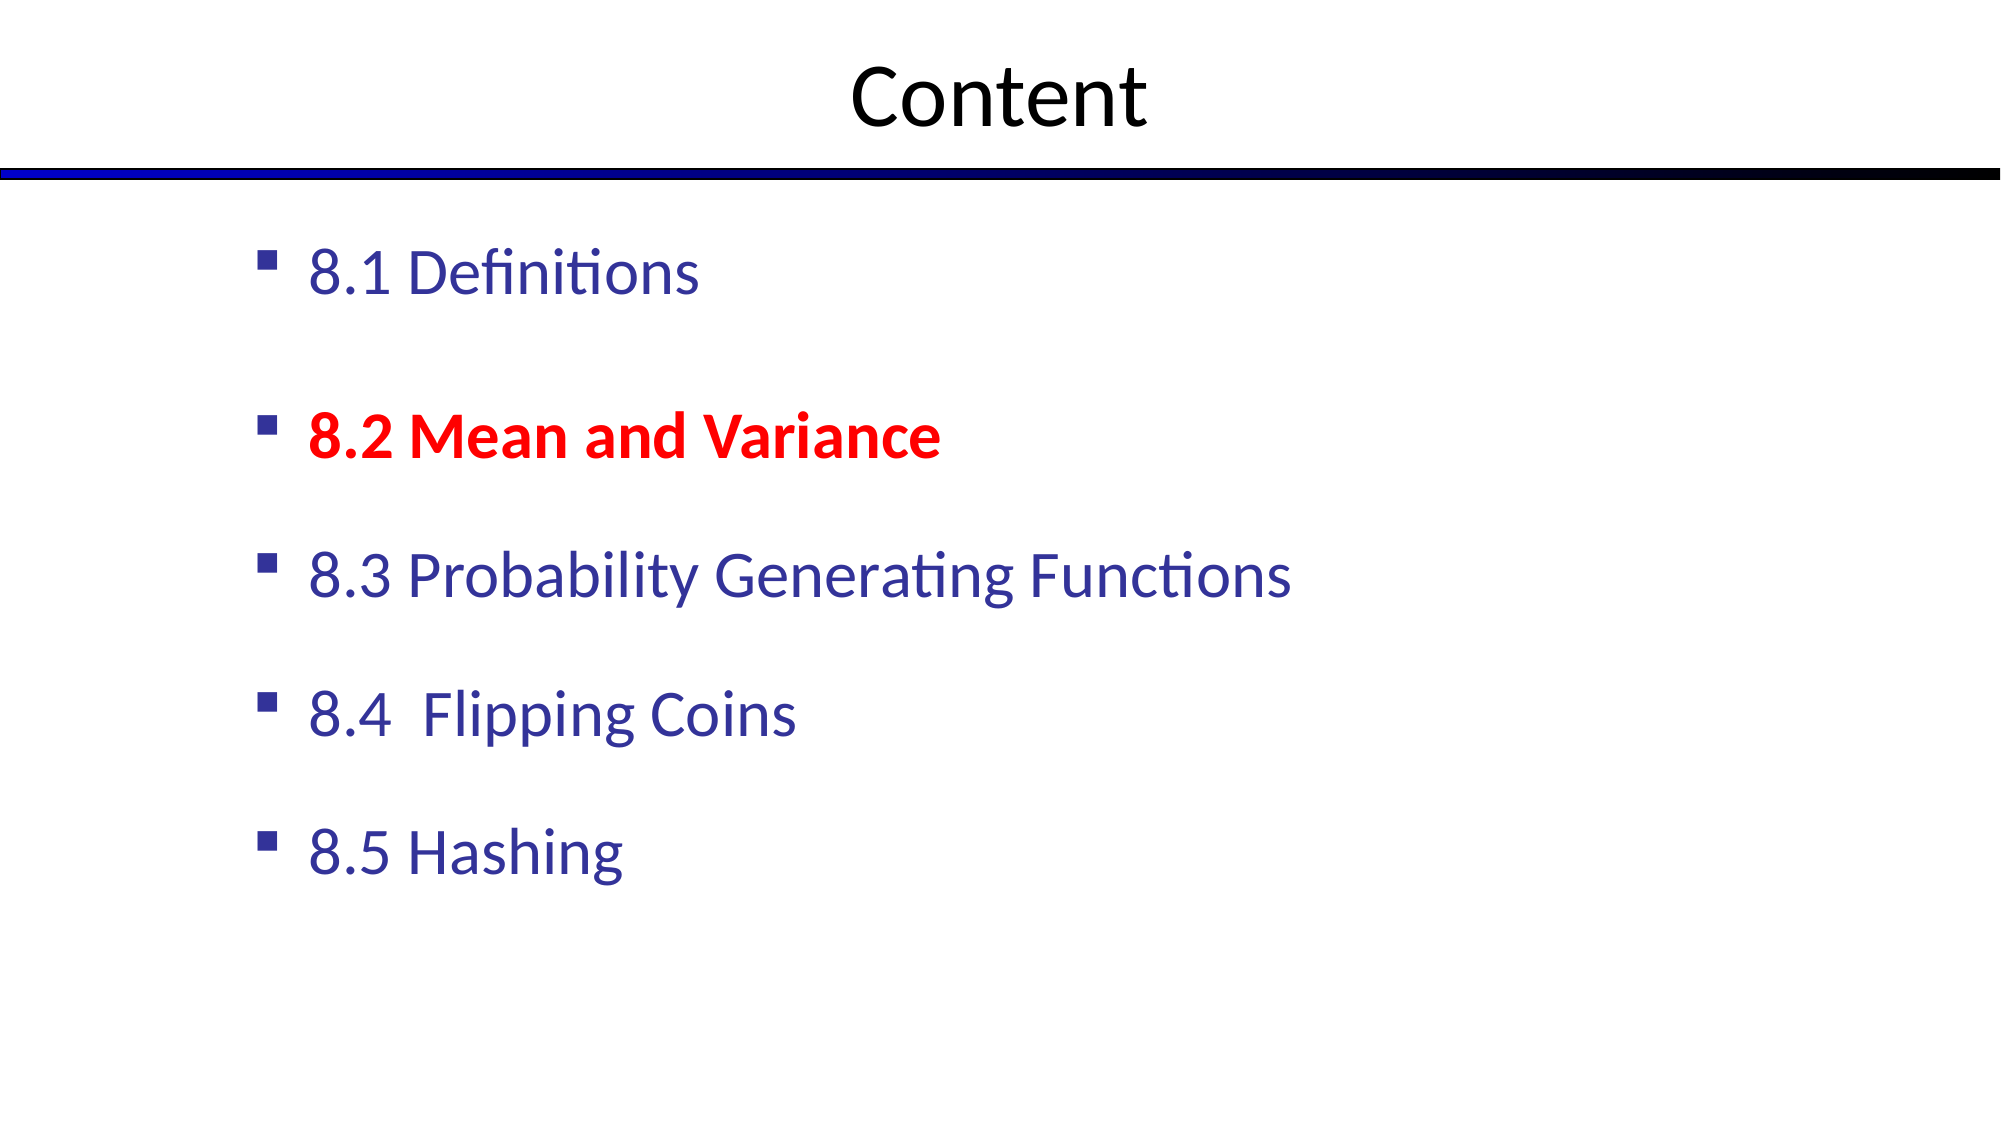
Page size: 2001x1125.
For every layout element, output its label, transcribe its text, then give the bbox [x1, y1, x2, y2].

list 8.1 Definitions 8.2 Mean and Variance 8.3 Probability Generating Functions 8.4 Flipping Coins 8.5 Hashing [237, 228, 1934, 1006]
title Content [0, 0, 2000, 184]
